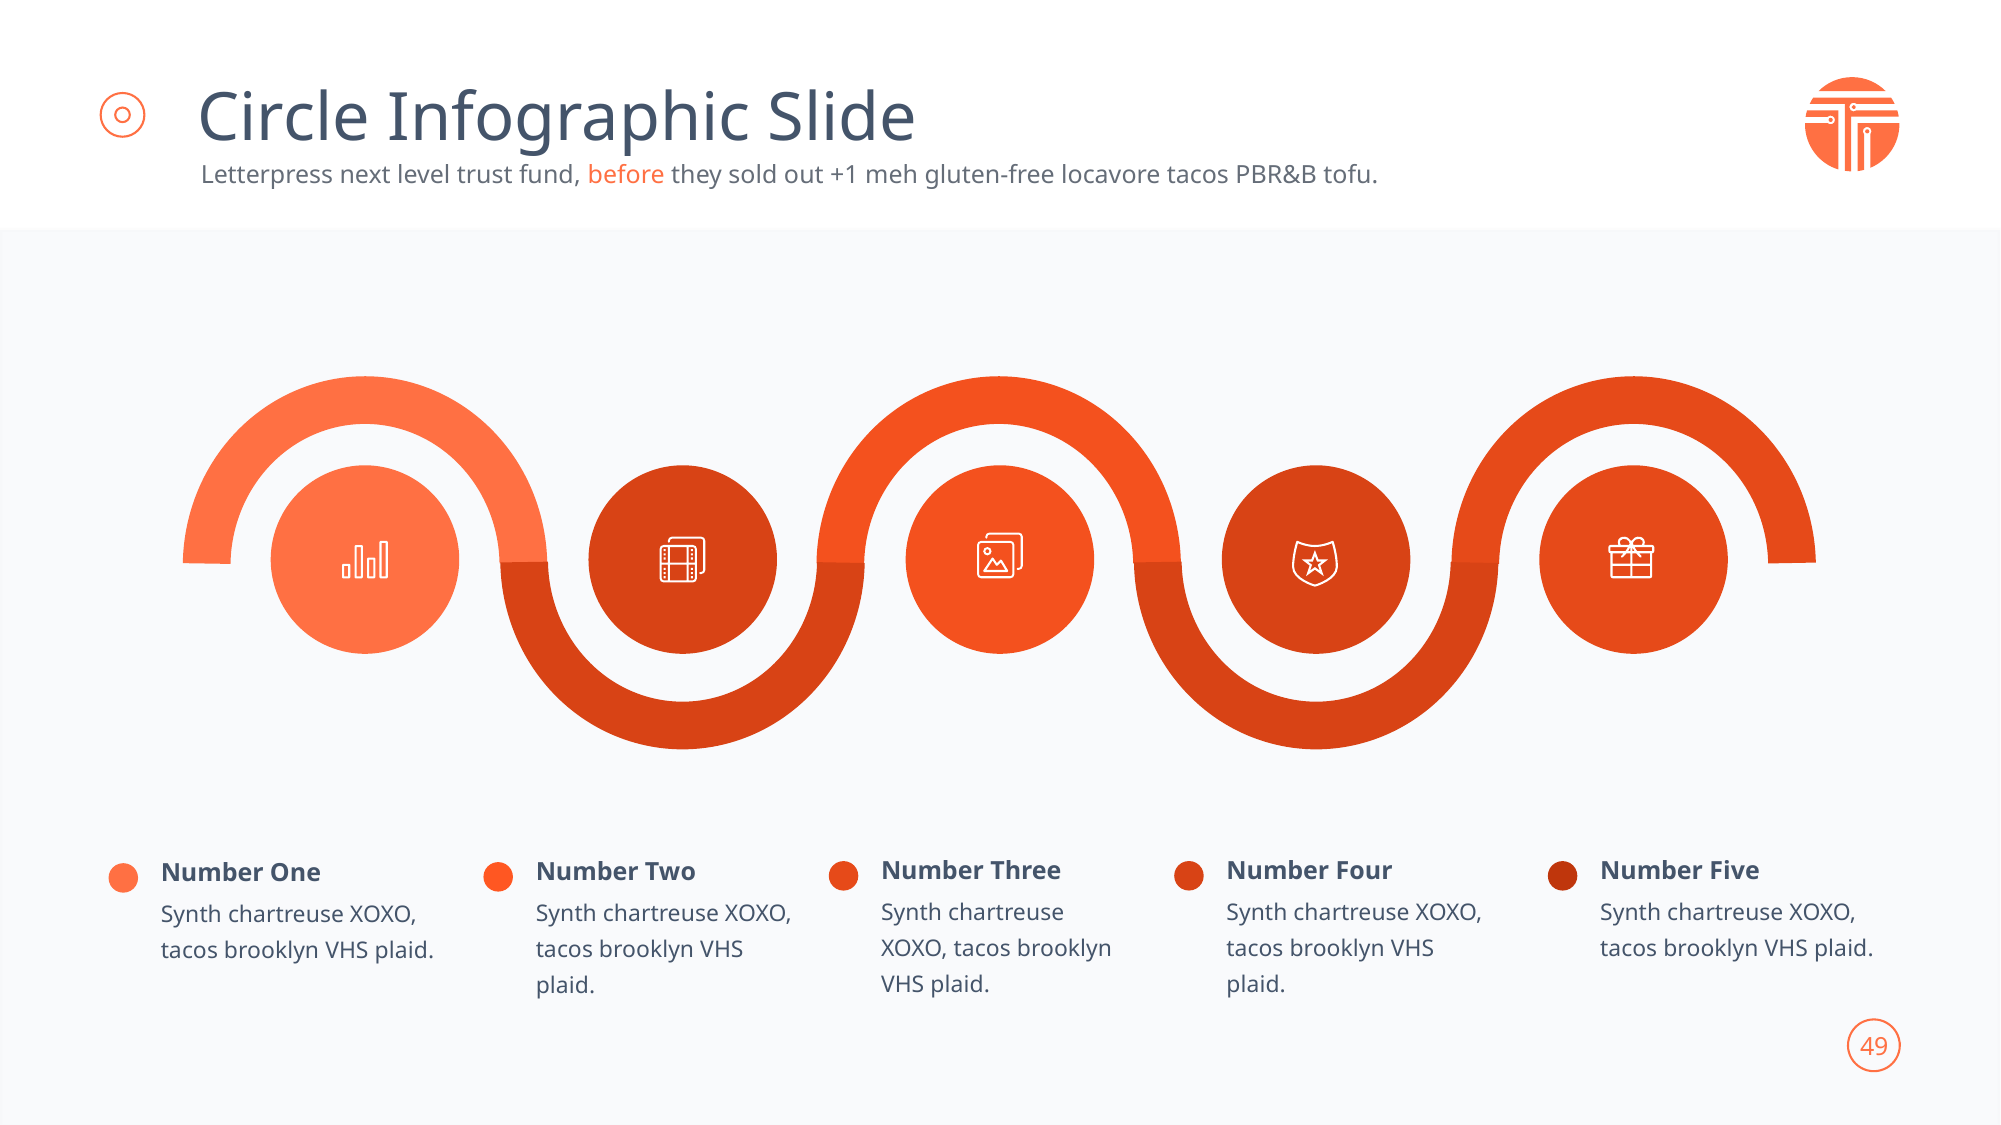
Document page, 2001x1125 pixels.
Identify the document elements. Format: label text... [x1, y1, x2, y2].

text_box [1539, 465, 1728, 654]
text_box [108, 860, 461, 1004]
list Letterpress next level trust fund, before they sold out +1 meh gluten-free locavore tacos PBR&B tofu. [185, 154, 1694, 199]
text_box [1450, 375, 1817, 565]
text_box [588, 465, 777, 654]
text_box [270, 465, 460, 654]
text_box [828, 858, 1137, 1003]
list Circle Infographic Slide [182, 74, 1694, 155]
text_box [483, 859, 806, 1004]
text_box [815, 375, 1182, 562]
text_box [1547, 858, 1880, 1000]
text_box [1174, 858, 1499, 1003]
text_box [1132, 560, 1500, 751]
text_box [181, 375, 549, 565]
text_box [1221, 465, 1411, 654]
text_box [905, 465, 1095, 654]
text_box [499, 560, 866, 751]
